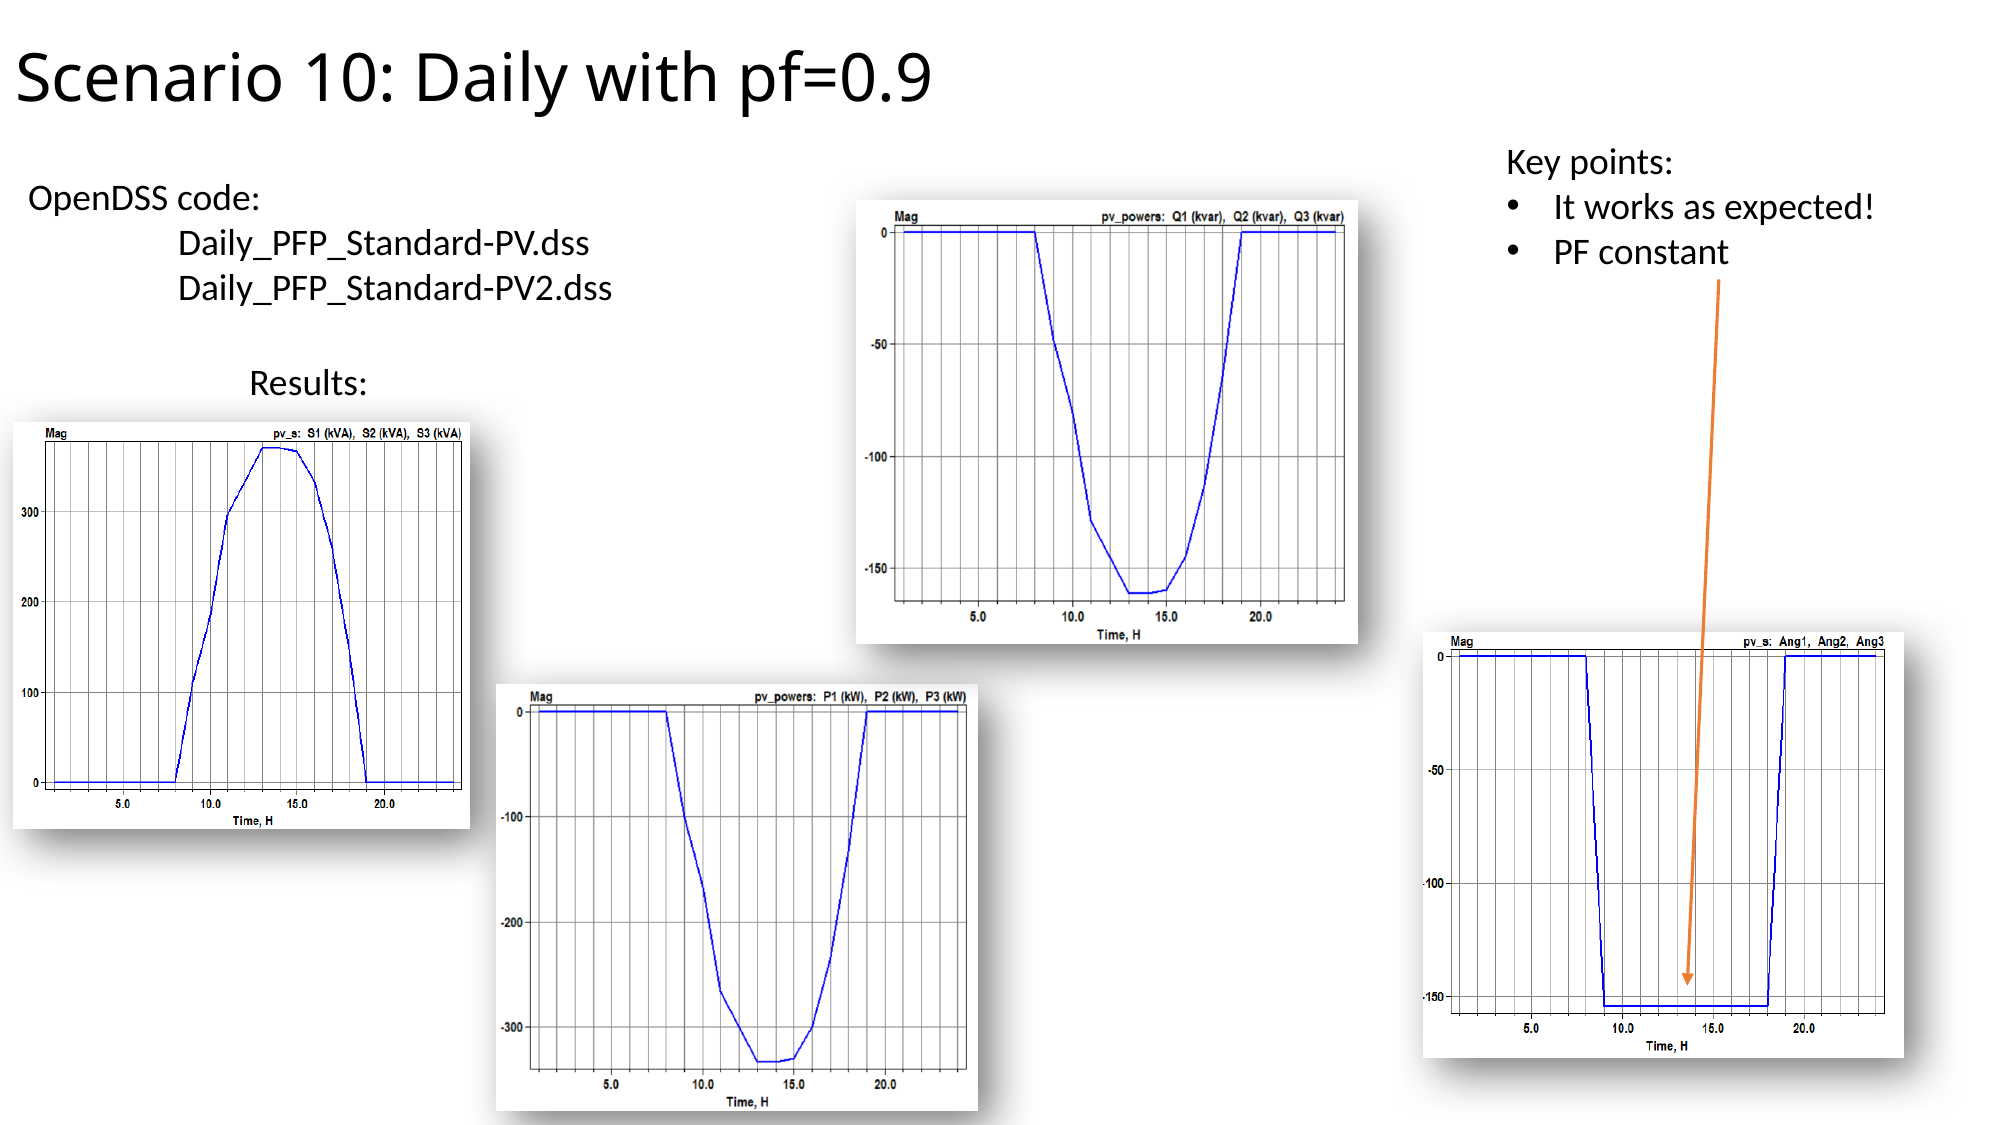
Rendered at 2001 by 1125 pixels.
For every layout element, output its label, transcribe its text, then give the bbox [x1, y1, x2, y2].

picture [856, 200, 1358, 645]
picture [496, 684, 978, 1111]
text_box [1687, 281, 1719, 986]
picture [1423, 632, 1904, 1058]
text_box Key points: It works as expected! PF constant [1491, 129, 1946, 280]
picture [13, 422, 470, 829]
text_box Results: [234, 350, 838, 411]
text_box OpenDSS code: Daily_PFP_Standard-PV.dss Daily_PFP_Standard-PV2.dss [13, 165, 924, 316]
title Scenario 10: Daily with pf=0.9 [0, 0, 1725, 160]
